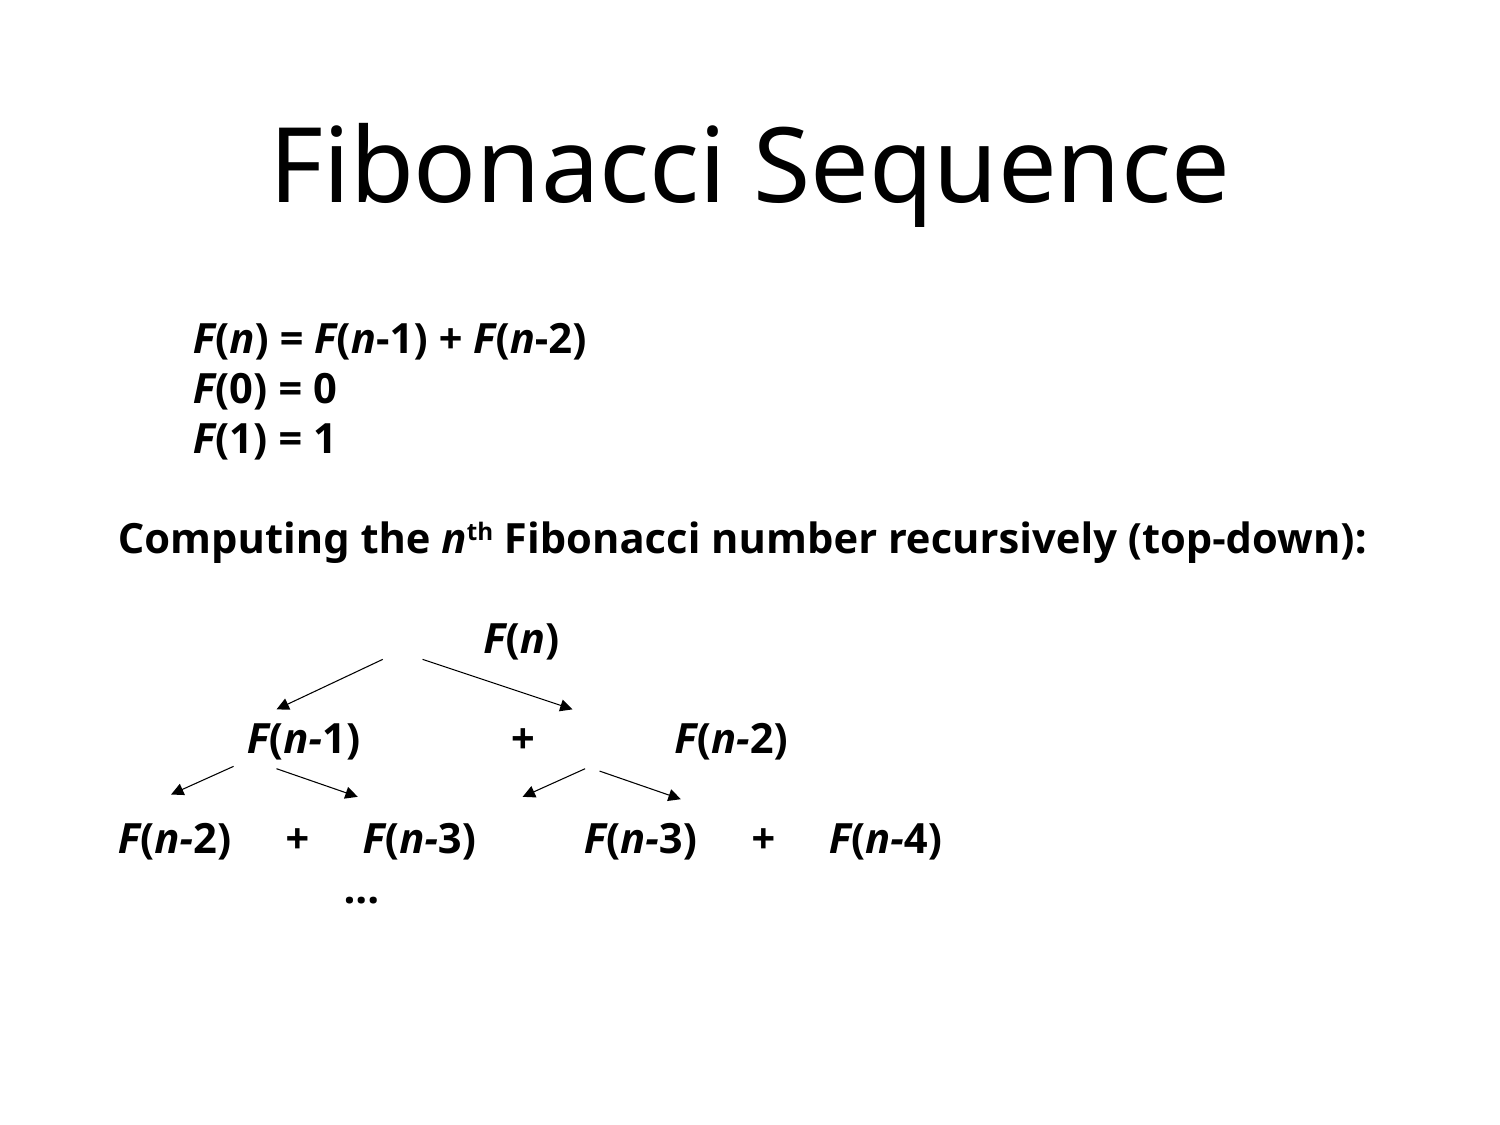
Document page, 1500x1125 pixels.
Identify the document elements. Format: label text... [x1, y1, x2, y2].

title Fibonacci Sequence [103, 59, 1397, 278]
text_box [522, 768, 586, 797]
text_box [599, 770, 681, 800]
text_box F(n) = F(n-1) + F(n-2) F(0) = 0 F(1) = 1 Computing the nth Fibonacci number recursively (top-down): F(n) F(n-1) + F(n-2) F(n-2) + F(n-3) F(n-3) + F(n-4) ... [103, 303, 1397, 919]
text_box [422, 659, 573, 710]
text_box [276, 659, 383, 710]
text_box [170, 766, 234, 795]
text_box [276, 768, 358, 797]
